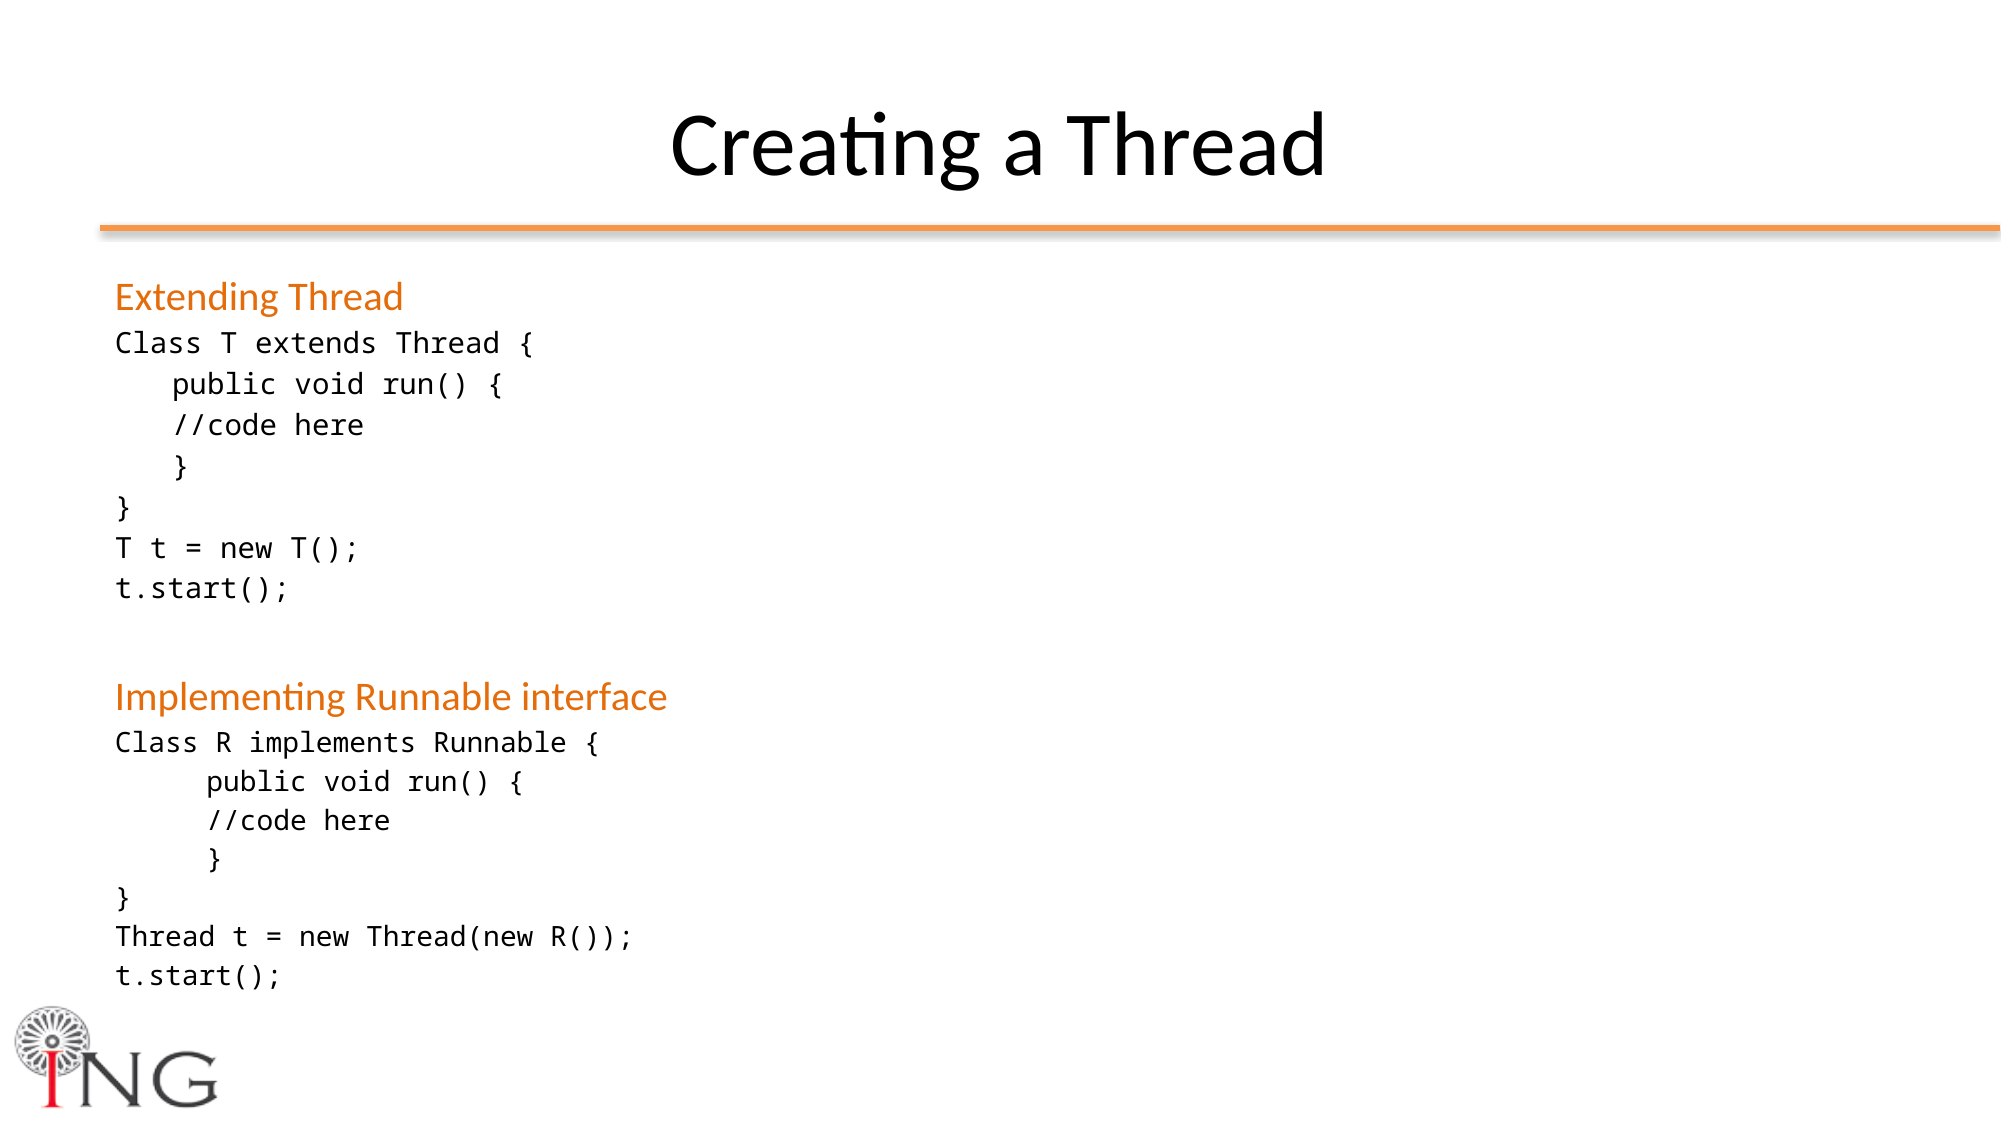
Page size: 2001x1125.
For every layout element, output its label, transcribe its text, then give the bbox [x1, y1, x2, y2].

list Extending Thread Class T extends Thread { public void run() { //code here } } T t = new T(); t.start(); Implementing Runnable interface Class R implements Runnable { public void run() { //code here } } Thread t = new Thread(new R()); t.start(); [99, 262, 1900, 1005]
picture [0, 987, 244, 1125]
title Creating a Thread [99, 45, 1900, 233]
